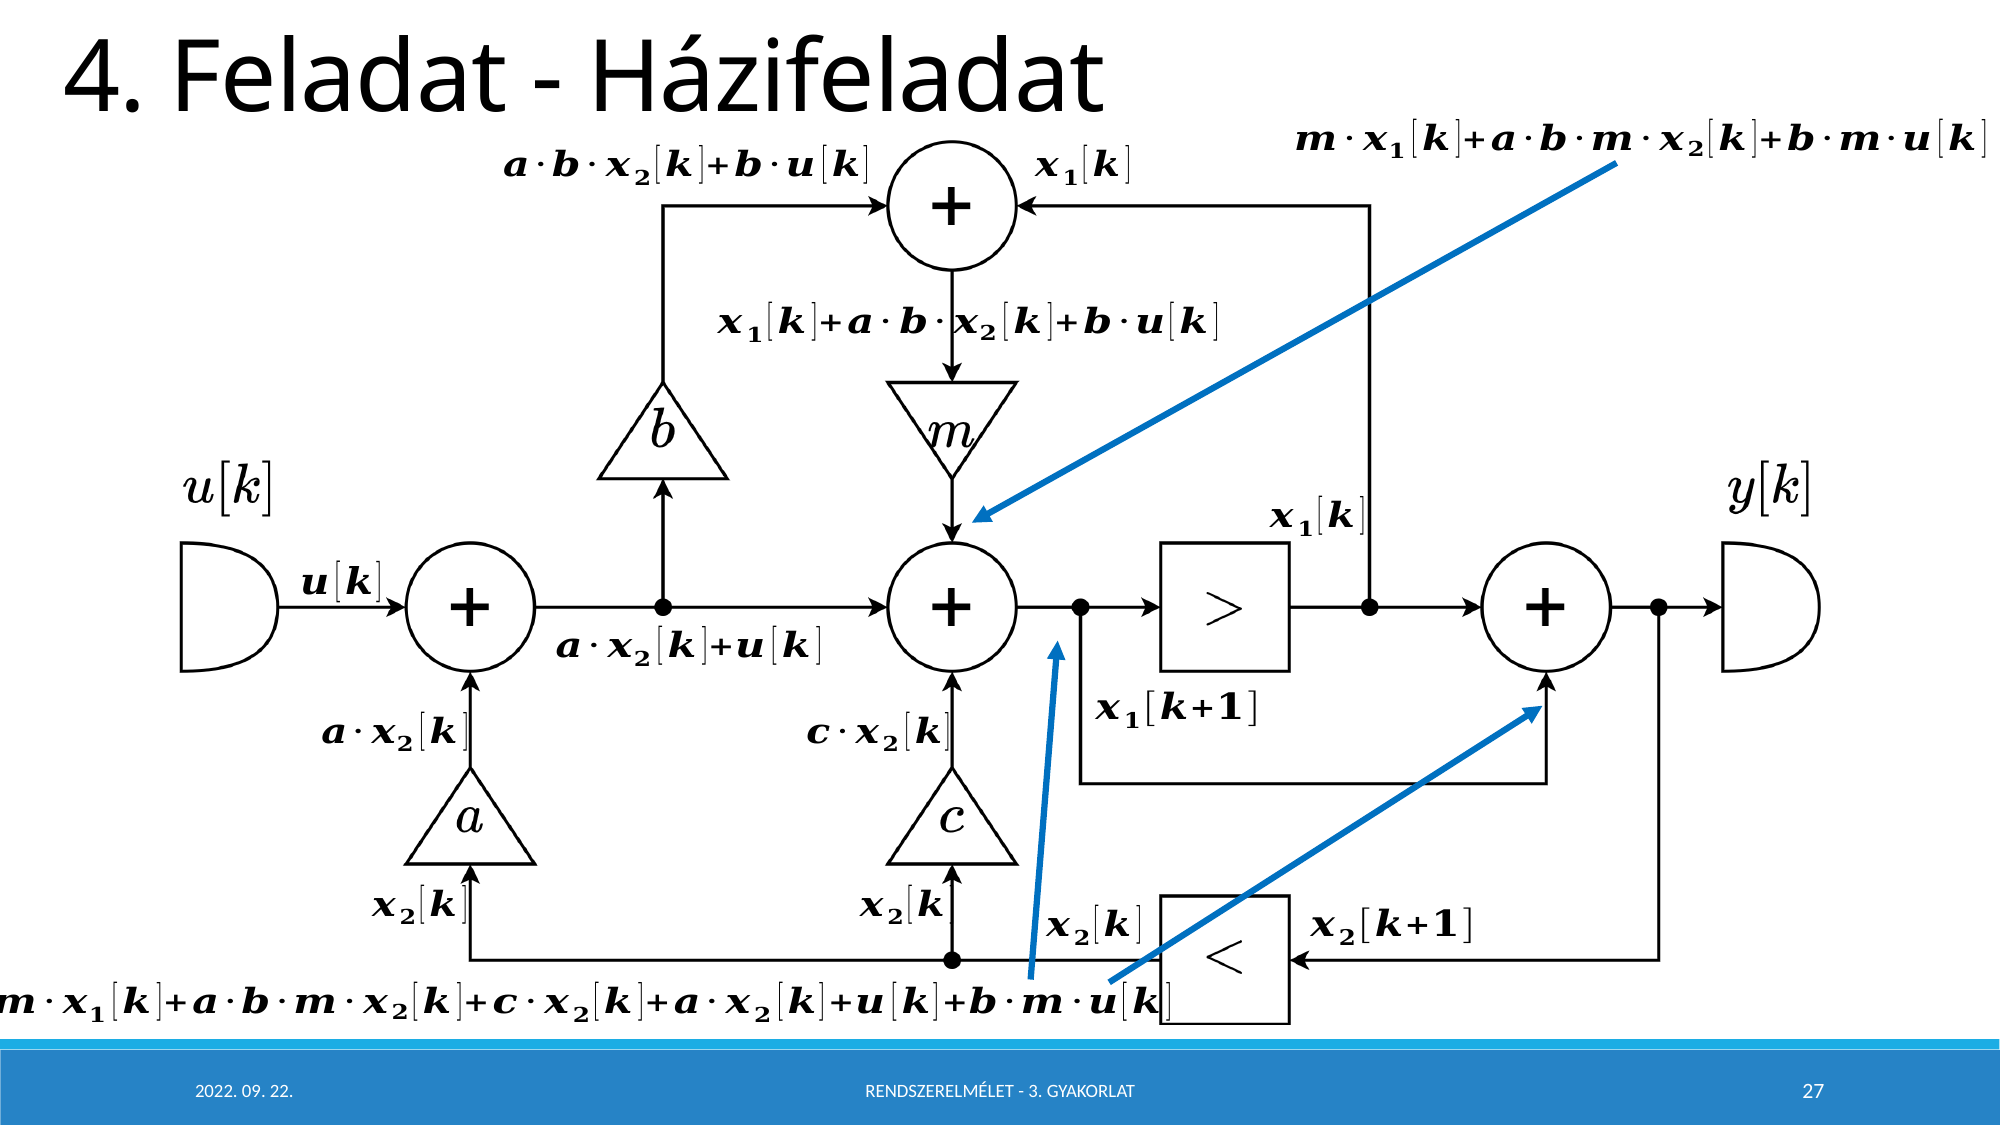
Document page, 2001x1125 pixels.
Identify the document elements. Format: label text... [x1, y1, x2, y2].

title 4. Feladat - Házifeladat [48, 10, 1959, 140]
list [115, 138, 1884, 1026]
slide_number 2022. 09. 22. [180, 1059, 586, 1120]
footer Rendszerelmélet - 3. Gyakorlat [604, 1059, 1396, 1120]
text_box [1108, 705, 1543, 983]
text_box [971, 162, 1618, 524]
slide_number 27 [1624, 1059, 1840, 1120]
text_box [1030, 640, 1059, 981]
